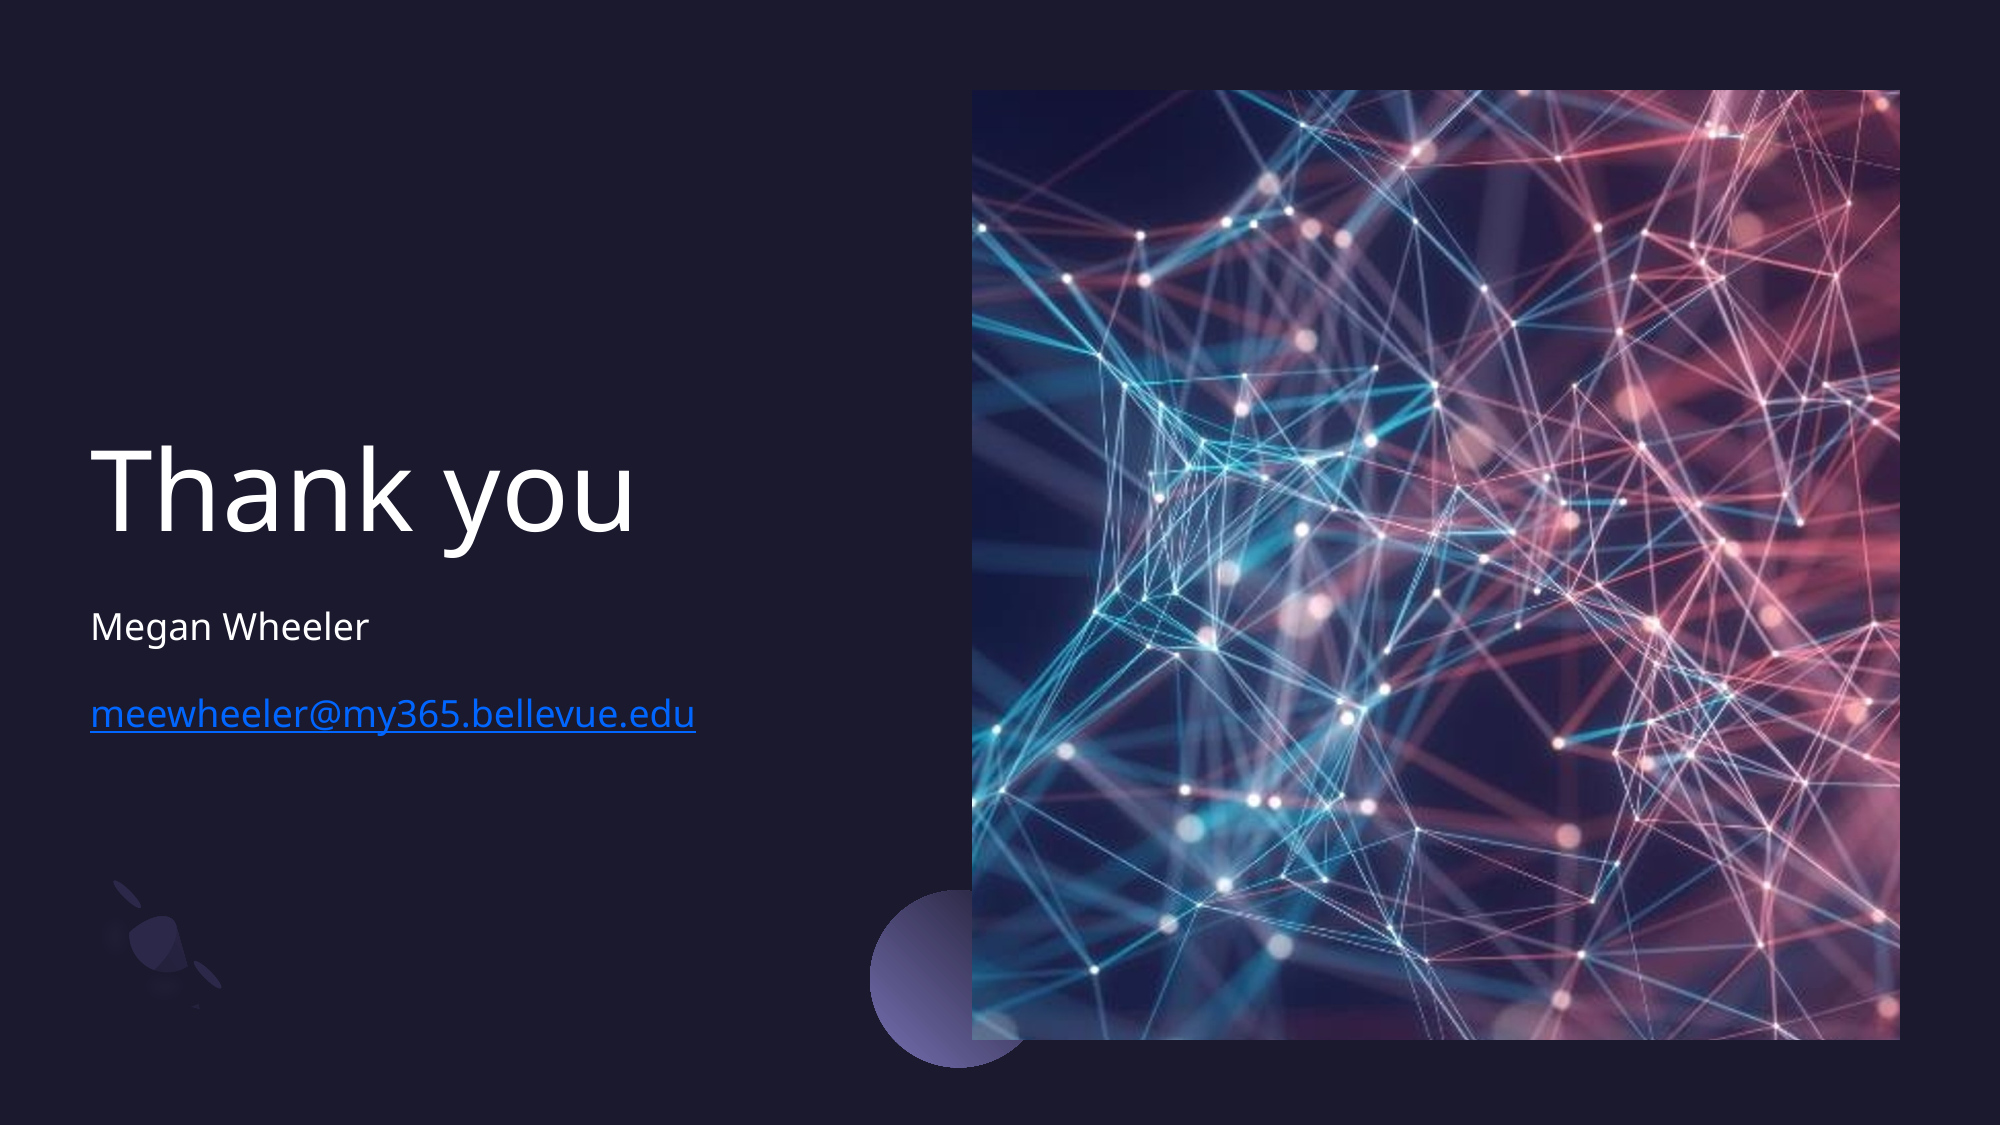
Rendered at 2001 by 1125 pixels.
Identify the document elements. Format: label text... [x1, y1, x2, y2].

picture [972, 90, 1900, 1040]
list Megan Wheeler meewheeler@my365.bellevue.edu [90, 598, 940, 1043]
title Thank you [90, 90, 940, 557]
